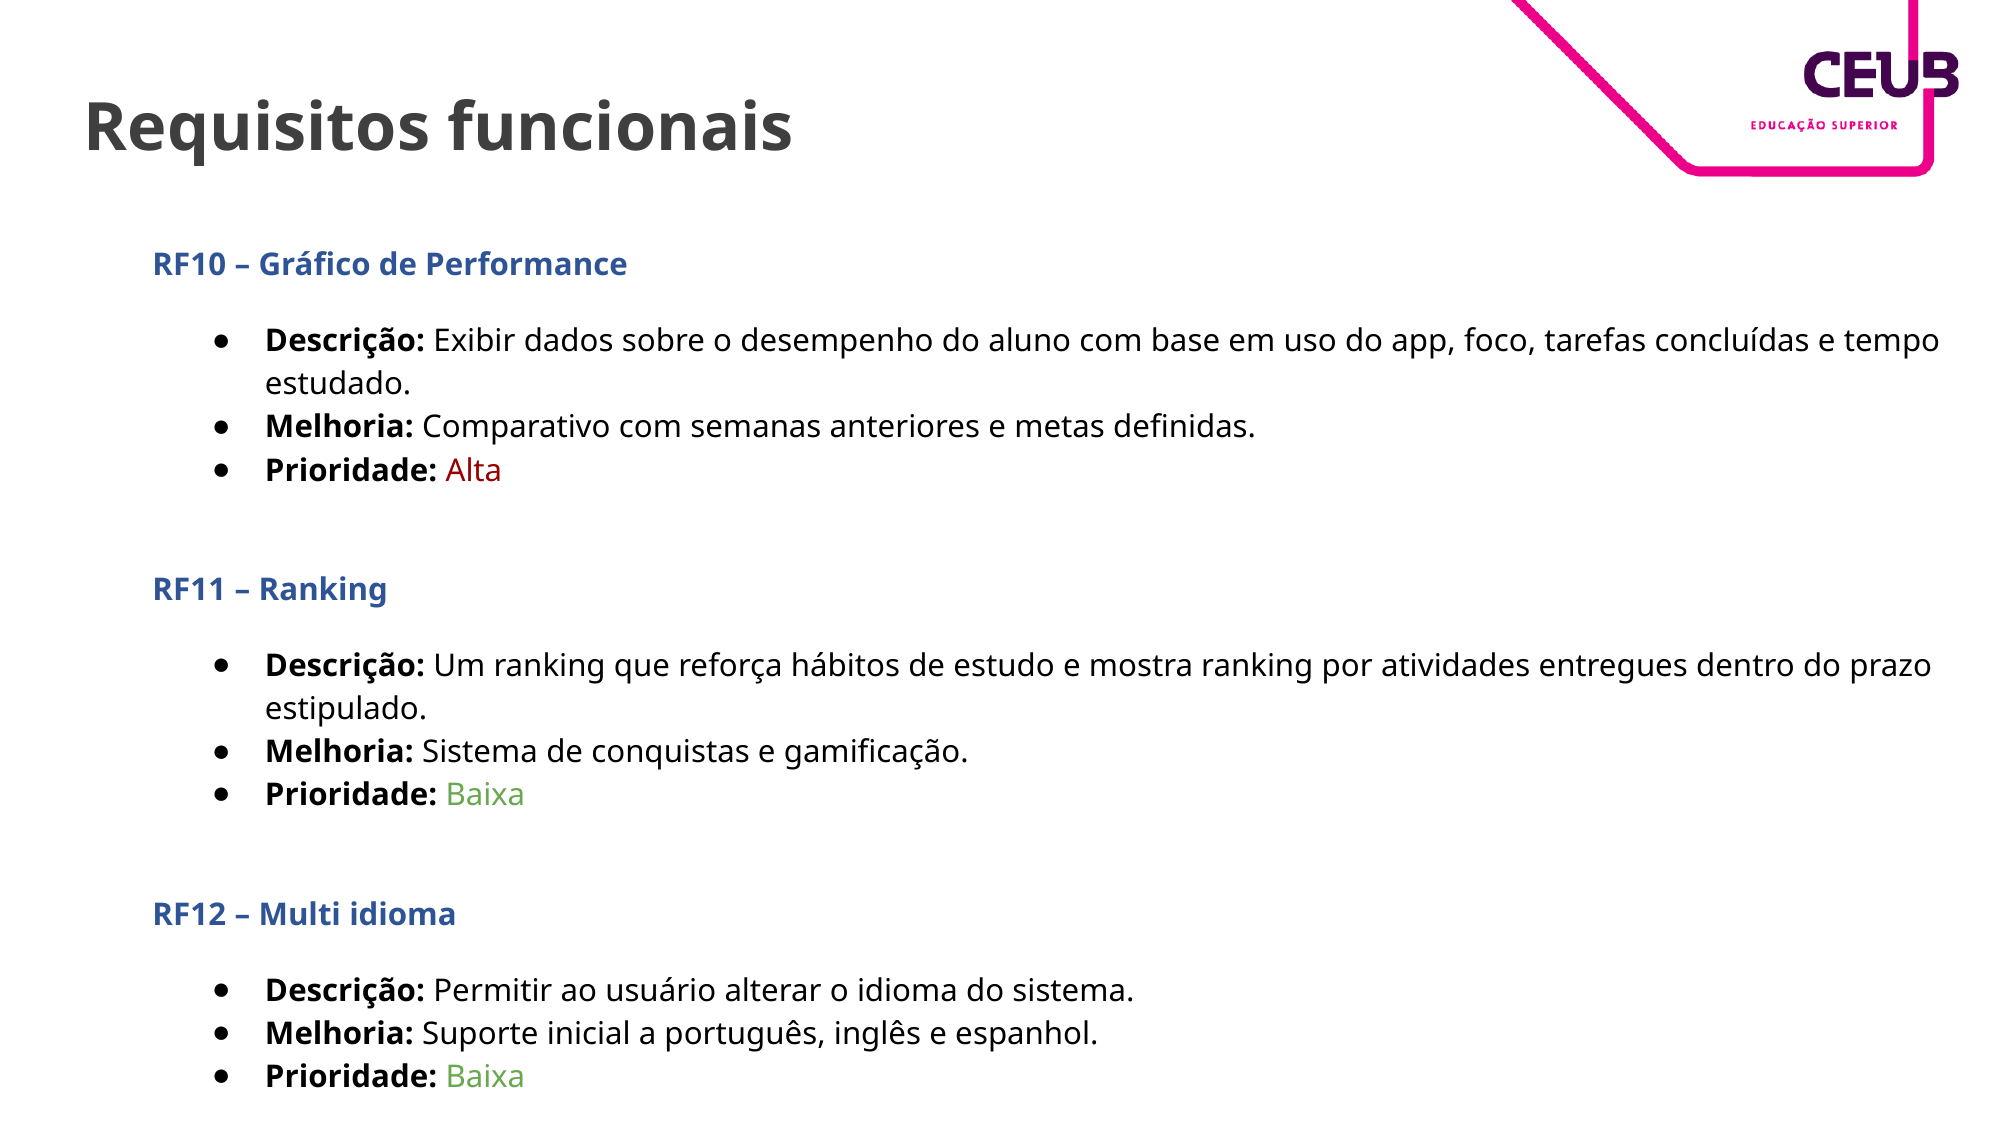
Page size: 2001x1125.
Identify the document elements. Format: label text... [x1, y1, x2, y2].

text_box RF10 – Gráfico de Performance Descrição: Exibir dados sobre o desempenho do aluno com base em uso do app, foco, tarefas concluídas e tempo estudado. Melhoria: Comparativo com semanas anteriores e metas definidas. Prioridade: Alta RF11 – Ranking Descrição: Um ranking que reforça hábitos de estudo e mostra ranking por atividades entregues dentro do prazo estipulado. Melhoria: Sistema de conquistas e gamificação. Prioridade: Baixa RF12 – Multi idioma Descrição: Permitir ao usuário alterar o idioma do sistema. Melhoria: Suporte inicial a português, inglês e espanhol. Prioridade: Baixa [137, 223, 2000, 1109]
title Requisitos funcionais [68, 61, 1529, 198]
picture [1479, 0, 1986, 206]
